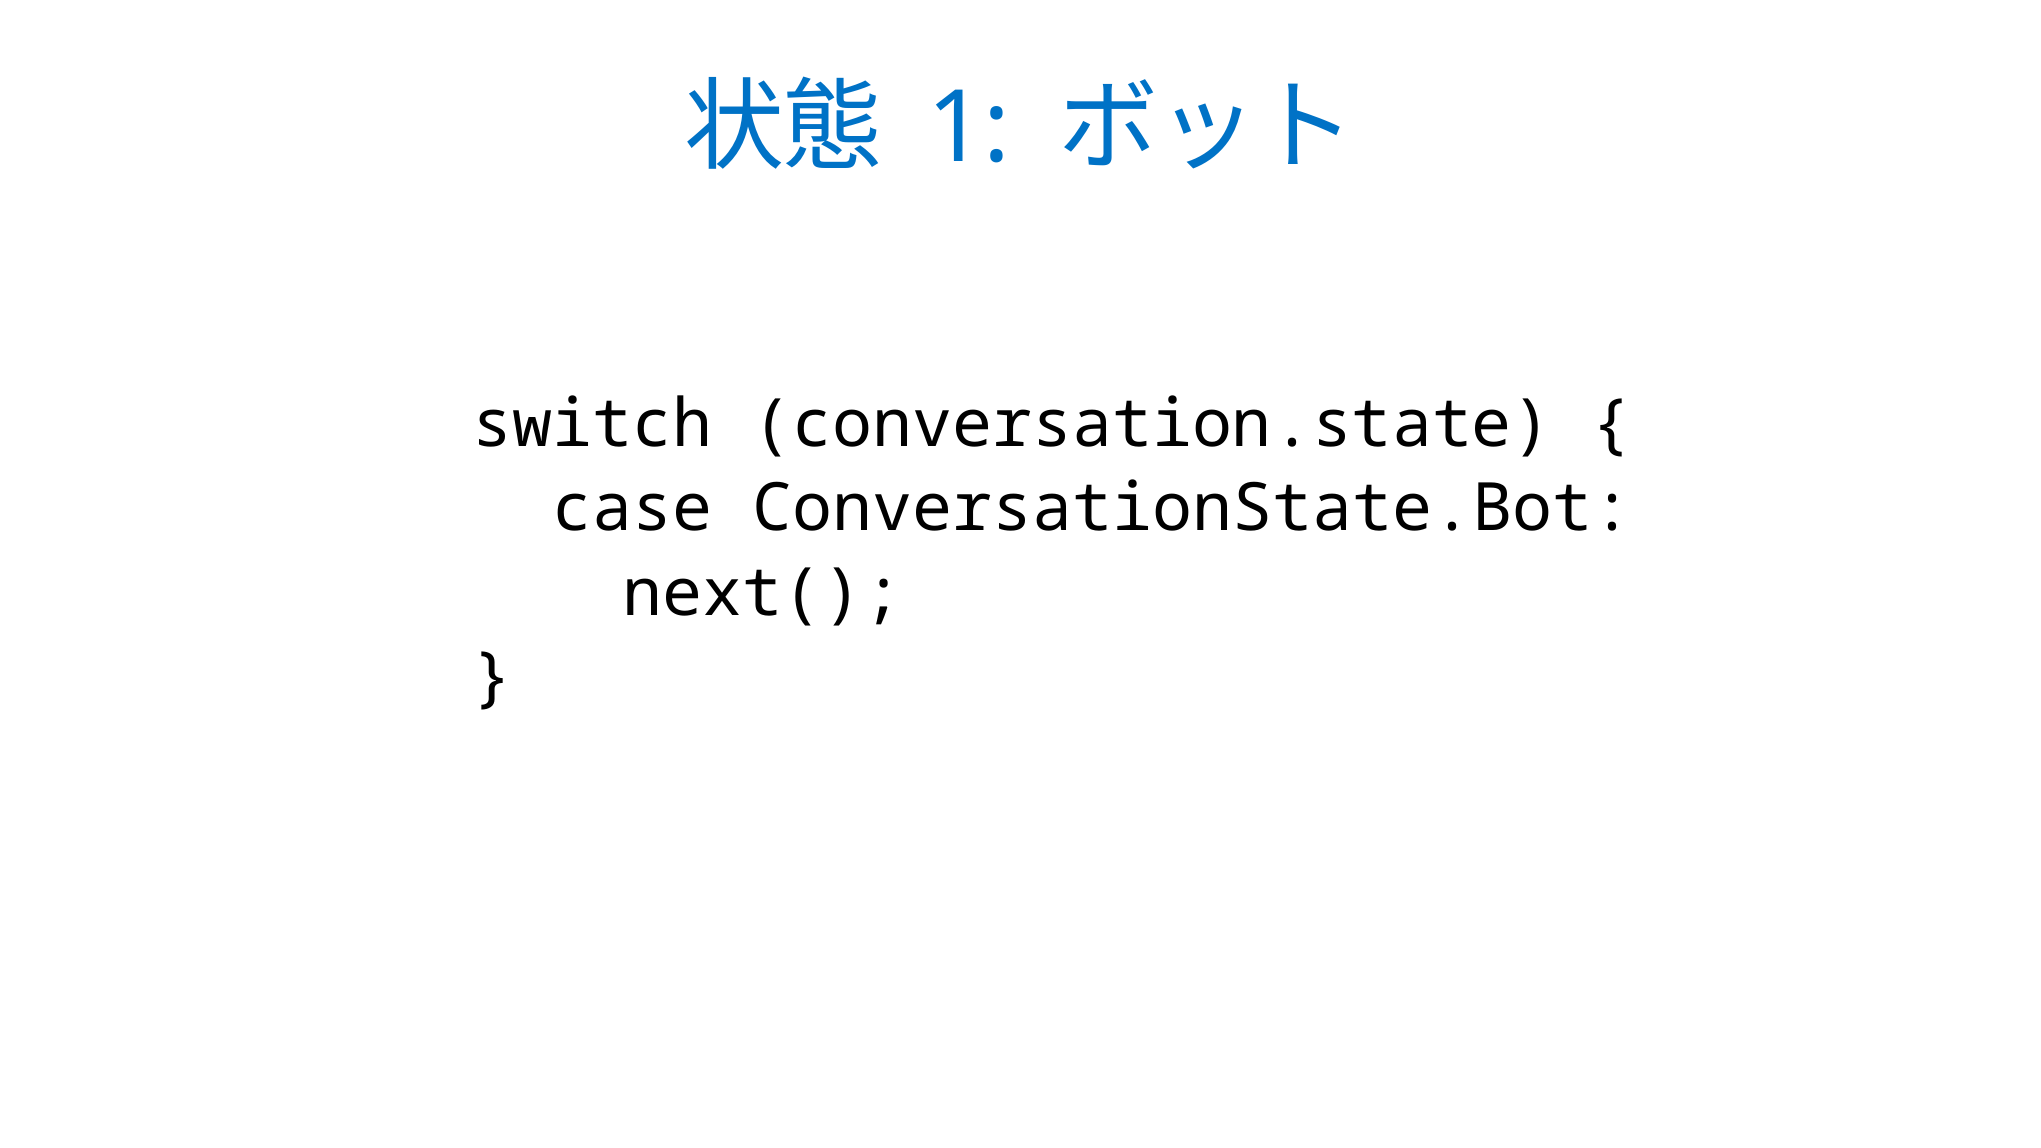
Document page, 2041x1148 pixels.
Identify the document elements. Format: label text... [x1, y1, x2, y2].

title 状態 1: ボット [60, 60, 1980, 210]
list switch (conversation.state) { case ConversationState.Bot: next(); } [307, 373, 1771, 846]
